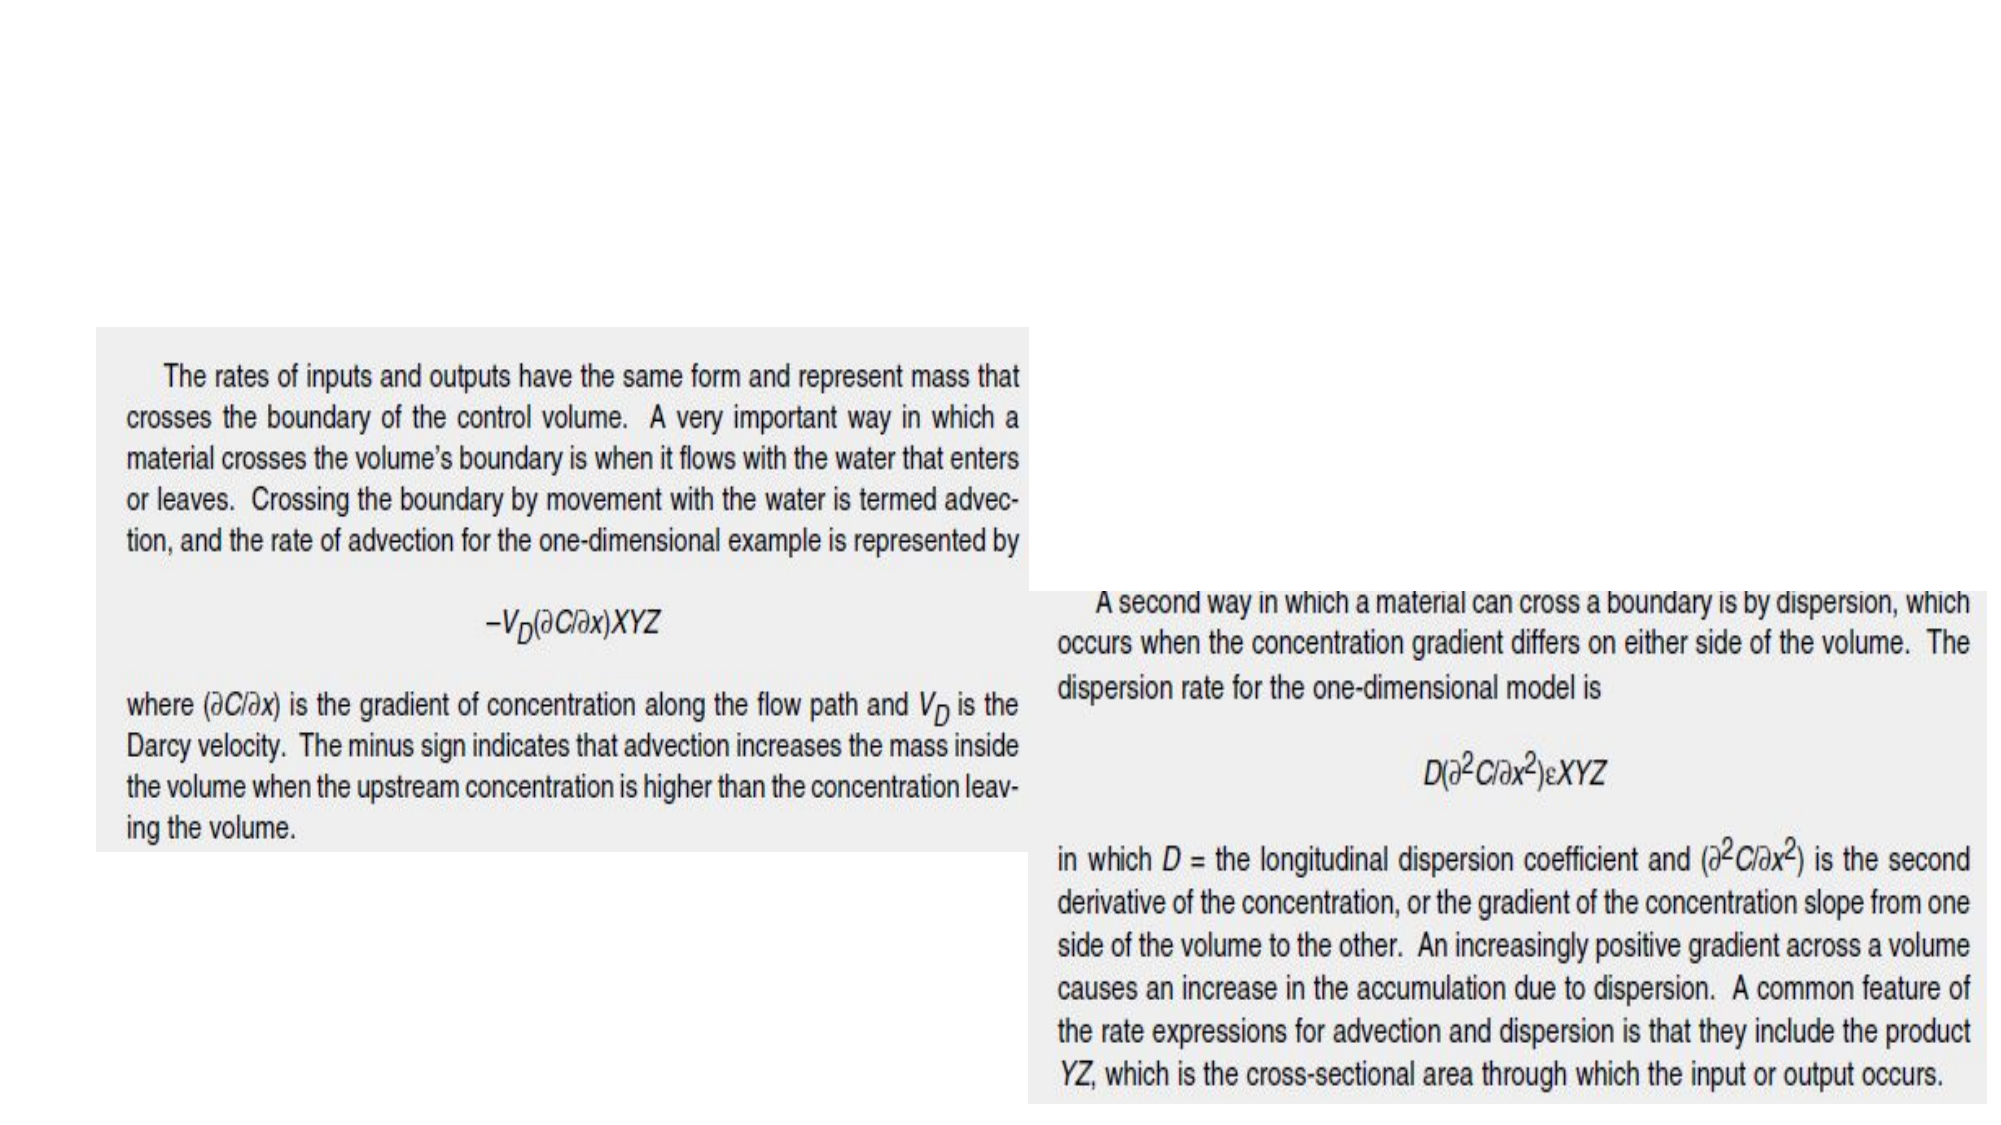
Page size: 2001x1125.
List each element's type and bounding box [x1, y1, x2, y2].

list [96, 327, 1029, 852]
picture [1028, 591, 1987, 1104]
